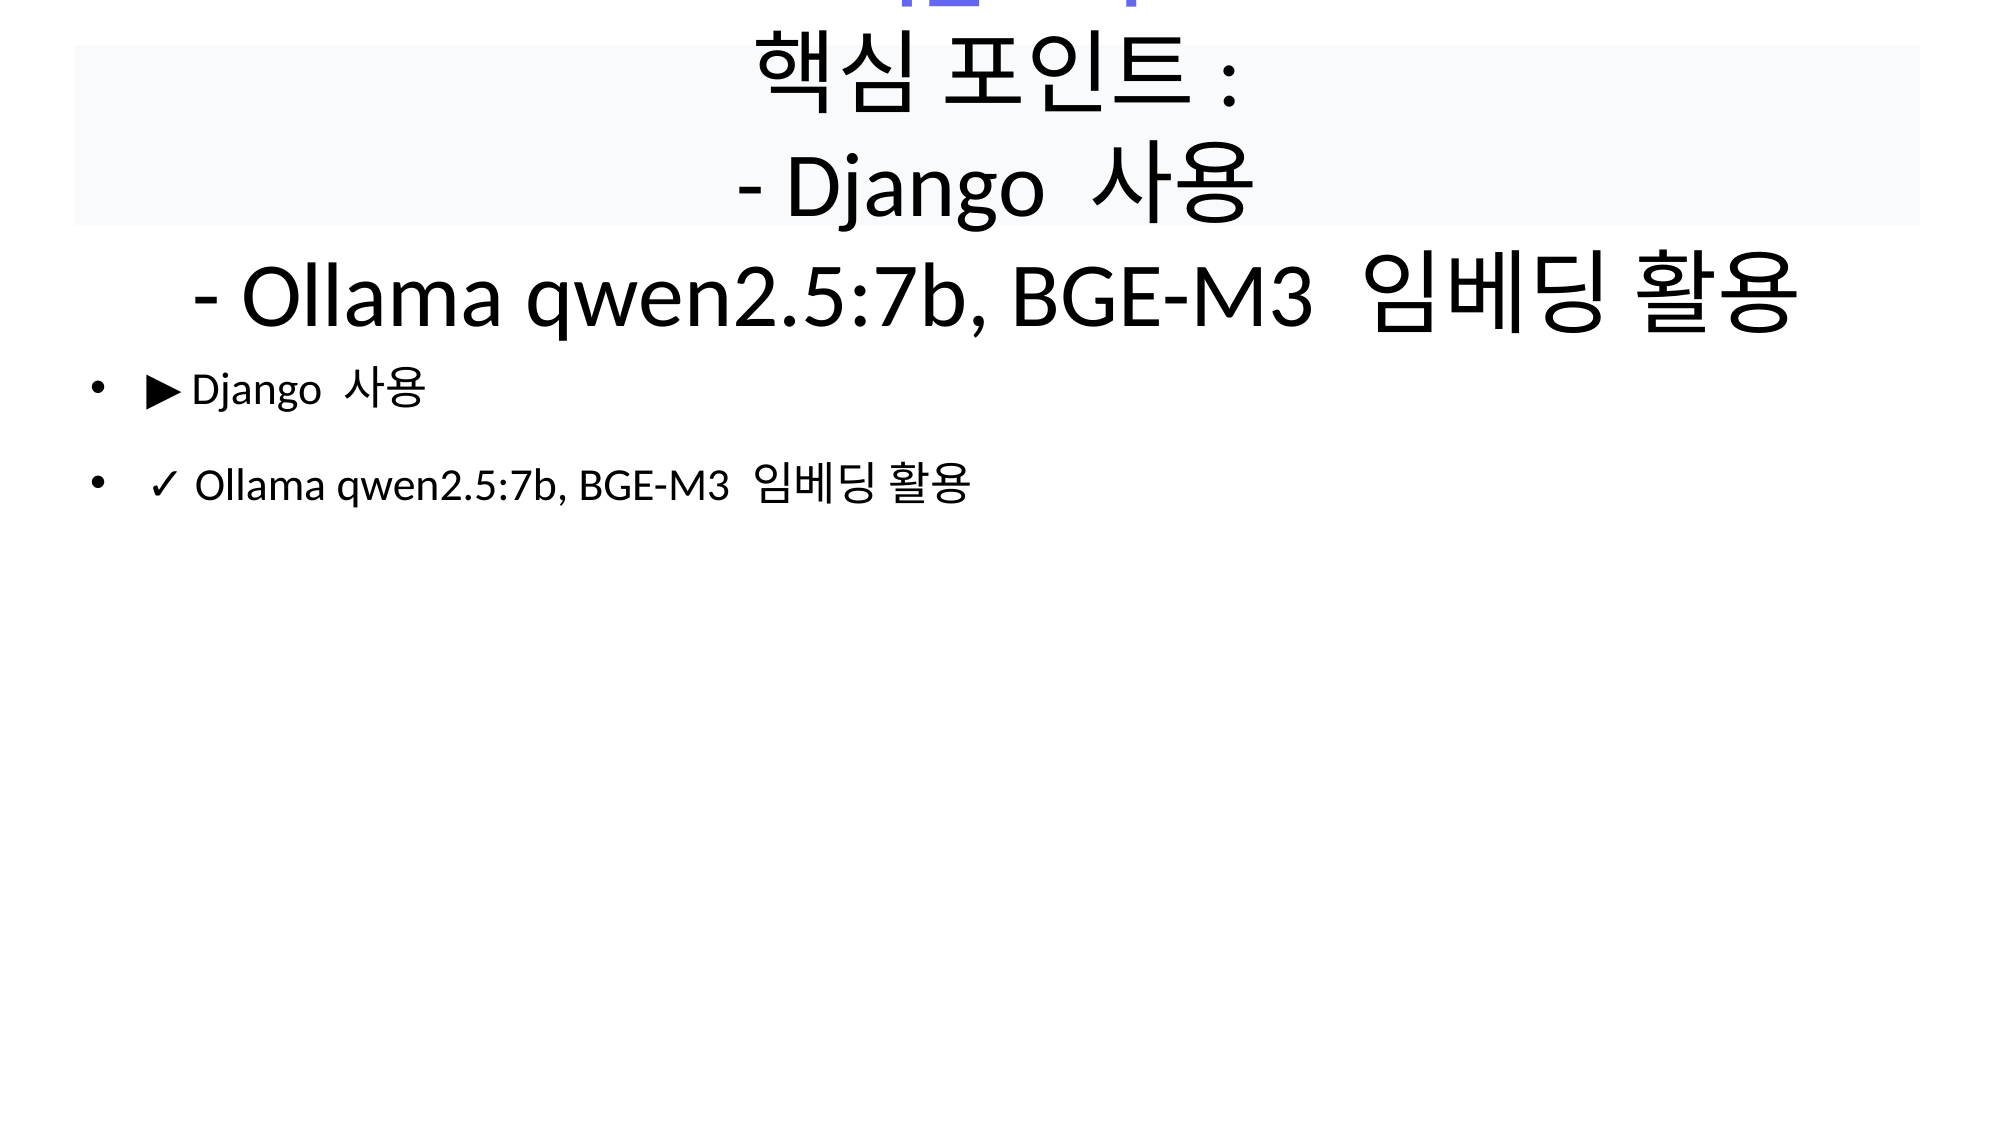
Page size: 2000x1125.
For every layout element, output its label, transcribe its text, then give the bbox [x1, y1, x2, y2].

list ▶ Django 사용 ✓ Ollama qwen2.5:7b, BGE-M3 임베딩 활용 [75, 262, 1425, 1005]
title 기술 스택 핵심 포인트: - Django 사용 - Ollama qwen2.5:7b, BGE-M3 임베딩 활용 [75, 45, 1920, 225]
